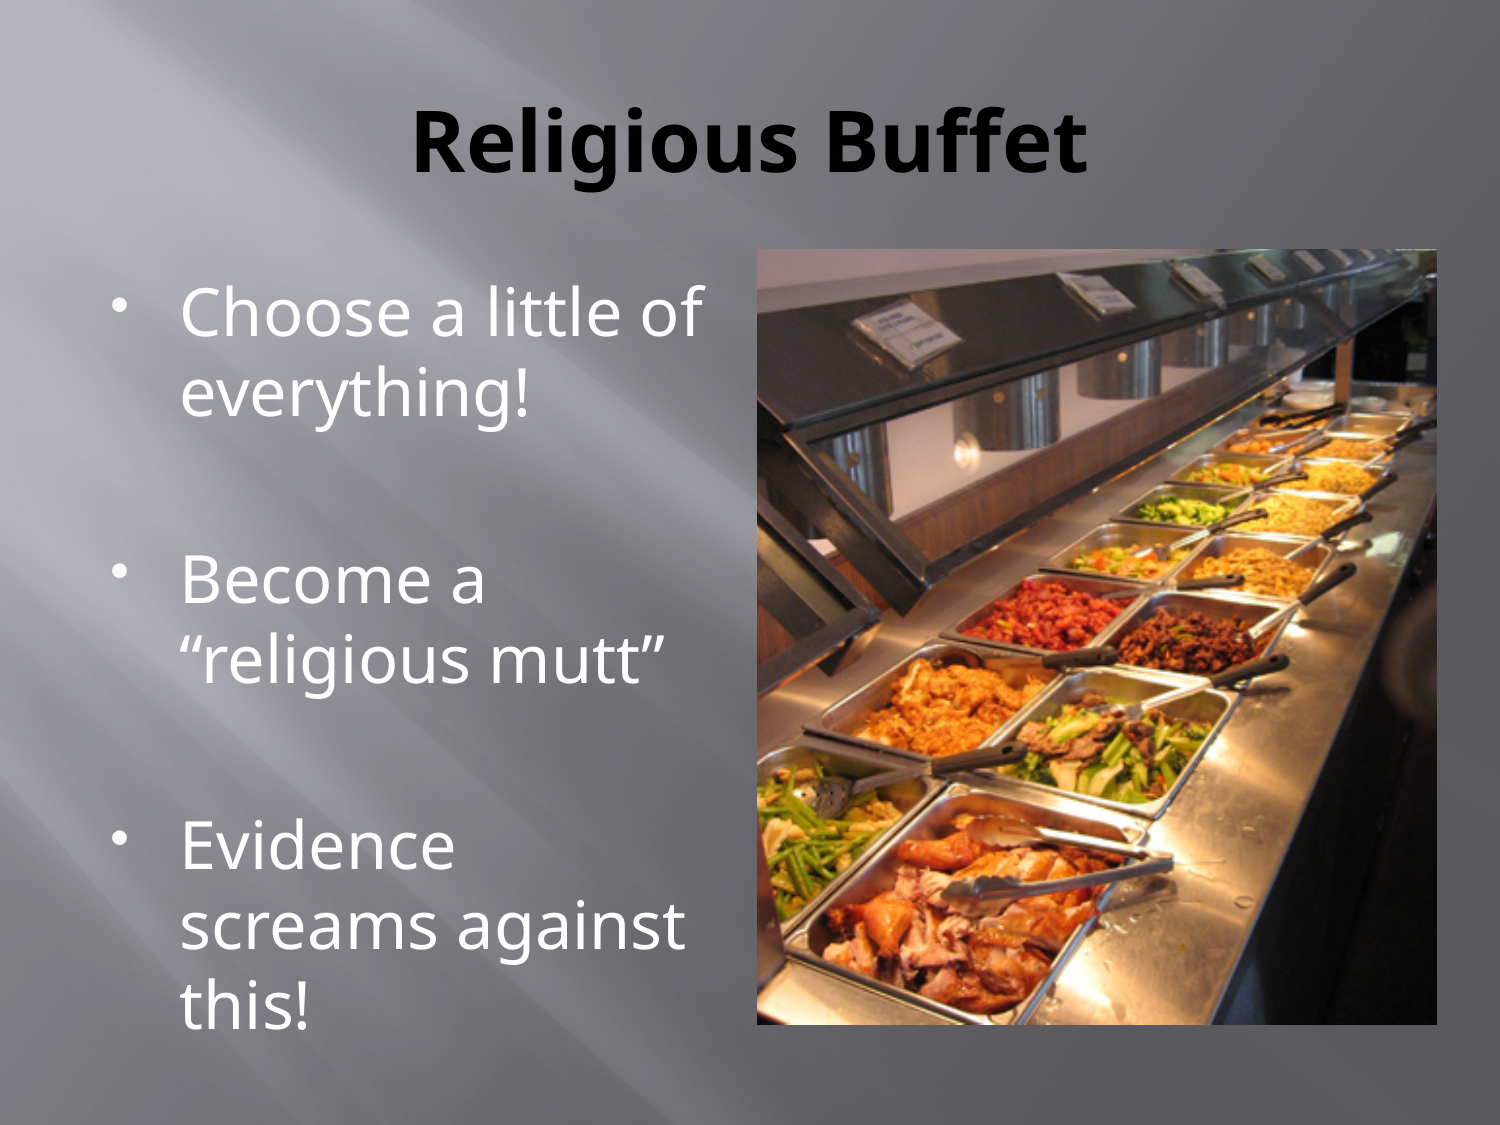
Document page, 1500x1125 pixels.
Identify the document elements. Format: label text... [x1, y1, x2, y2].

title Religious Buffet [75, 45, 1425, 233]
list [757, 249, 1437, 1026]
list Choose a little of everything! Become a “religious mutt” Evidence screams against this! [75, 262, 738, 1005]
